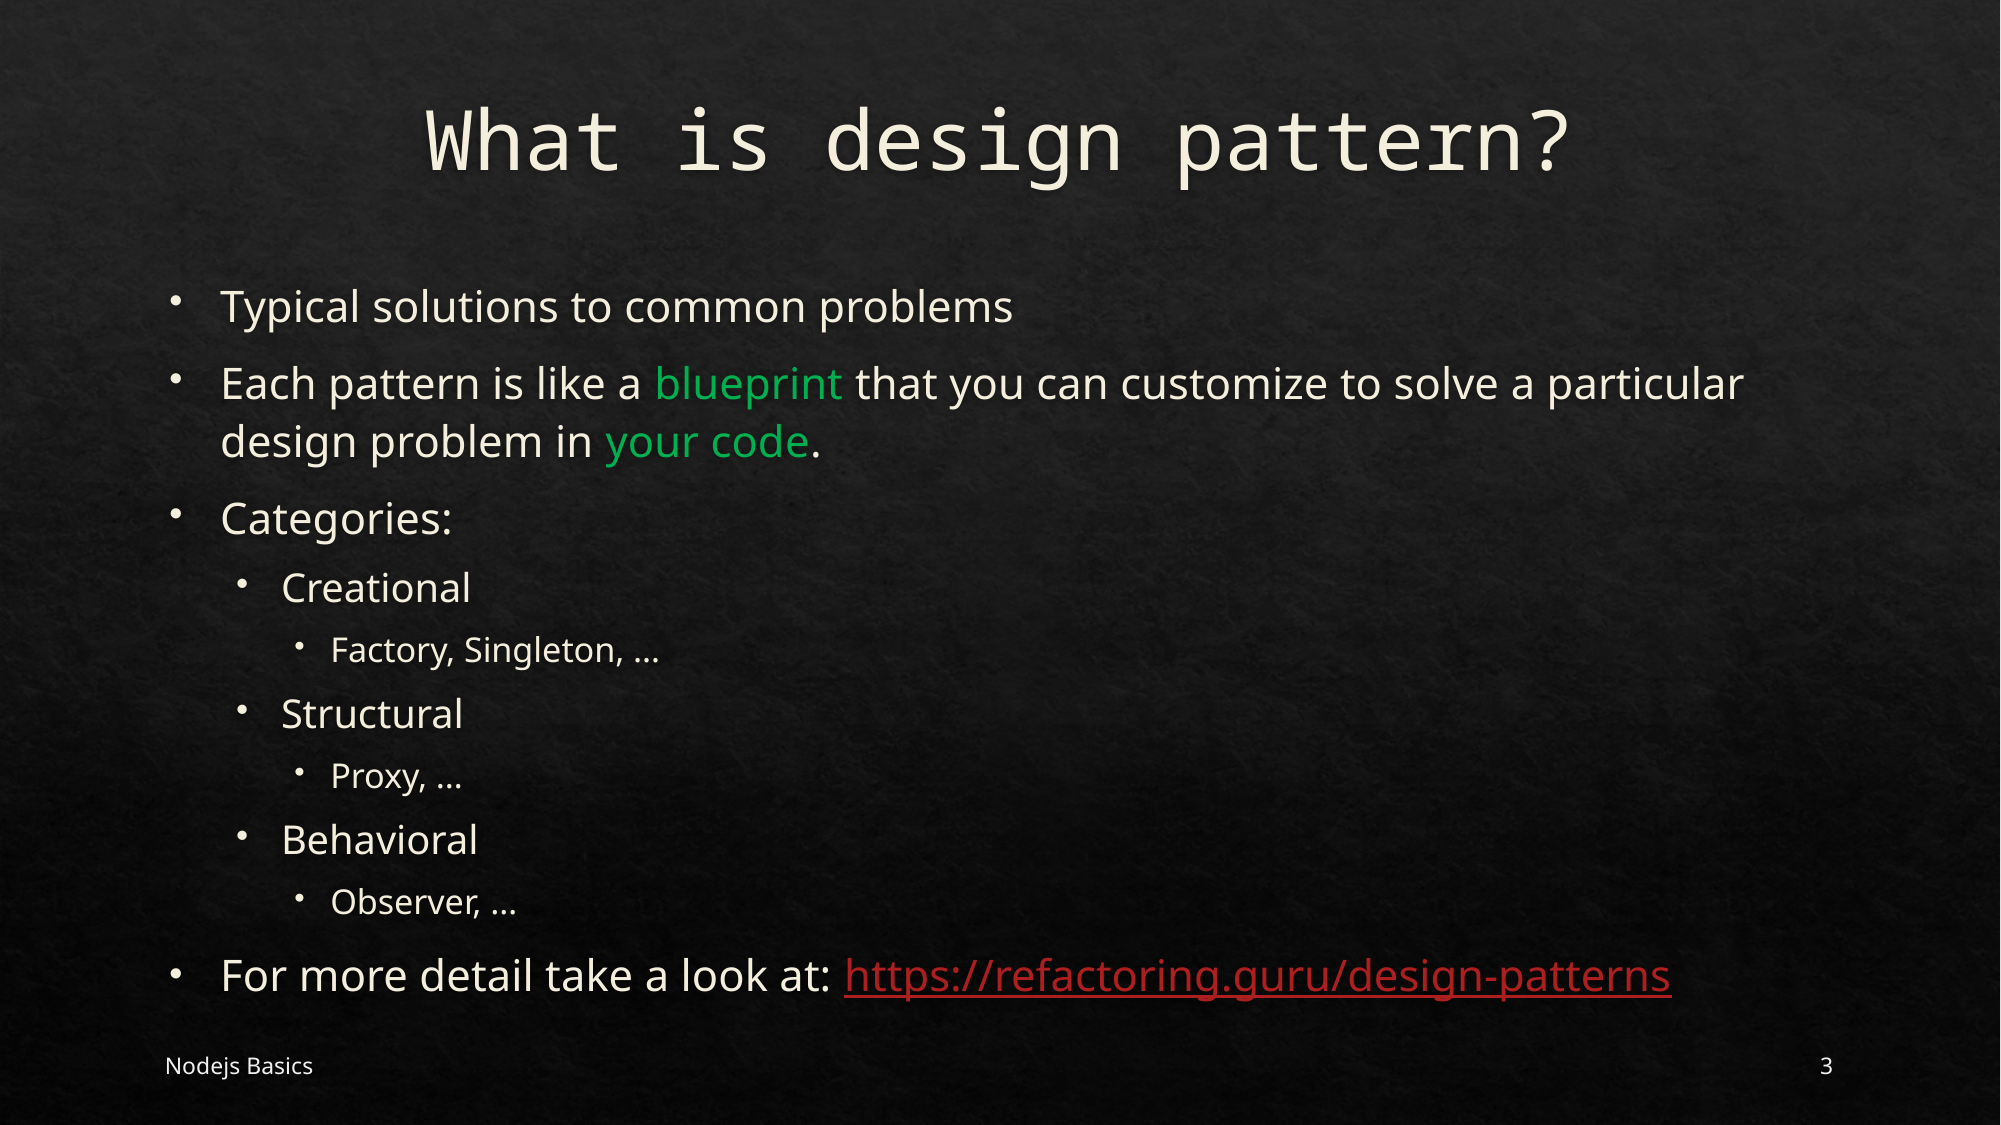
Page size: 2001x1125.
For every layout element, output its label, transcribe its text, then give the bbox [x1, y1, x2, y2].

slide_number 3 [1724, 1037, 1849, 1098]
footer Nodejs Basics [149, 1037, 1245, 1098]
title What is design pattern? [149, 39, 1849, 247]
list Typical solutions to common problems Each pattern is like a blueprint that you can customize to solve a particular design problem in your code. Categories: Creational Factory, Singleton, … Structural Proxy, … Behavioral Observer, … For more detail take a look at: https://refactoring.guru/design-patterns [149, 265, 1849, 1020]
